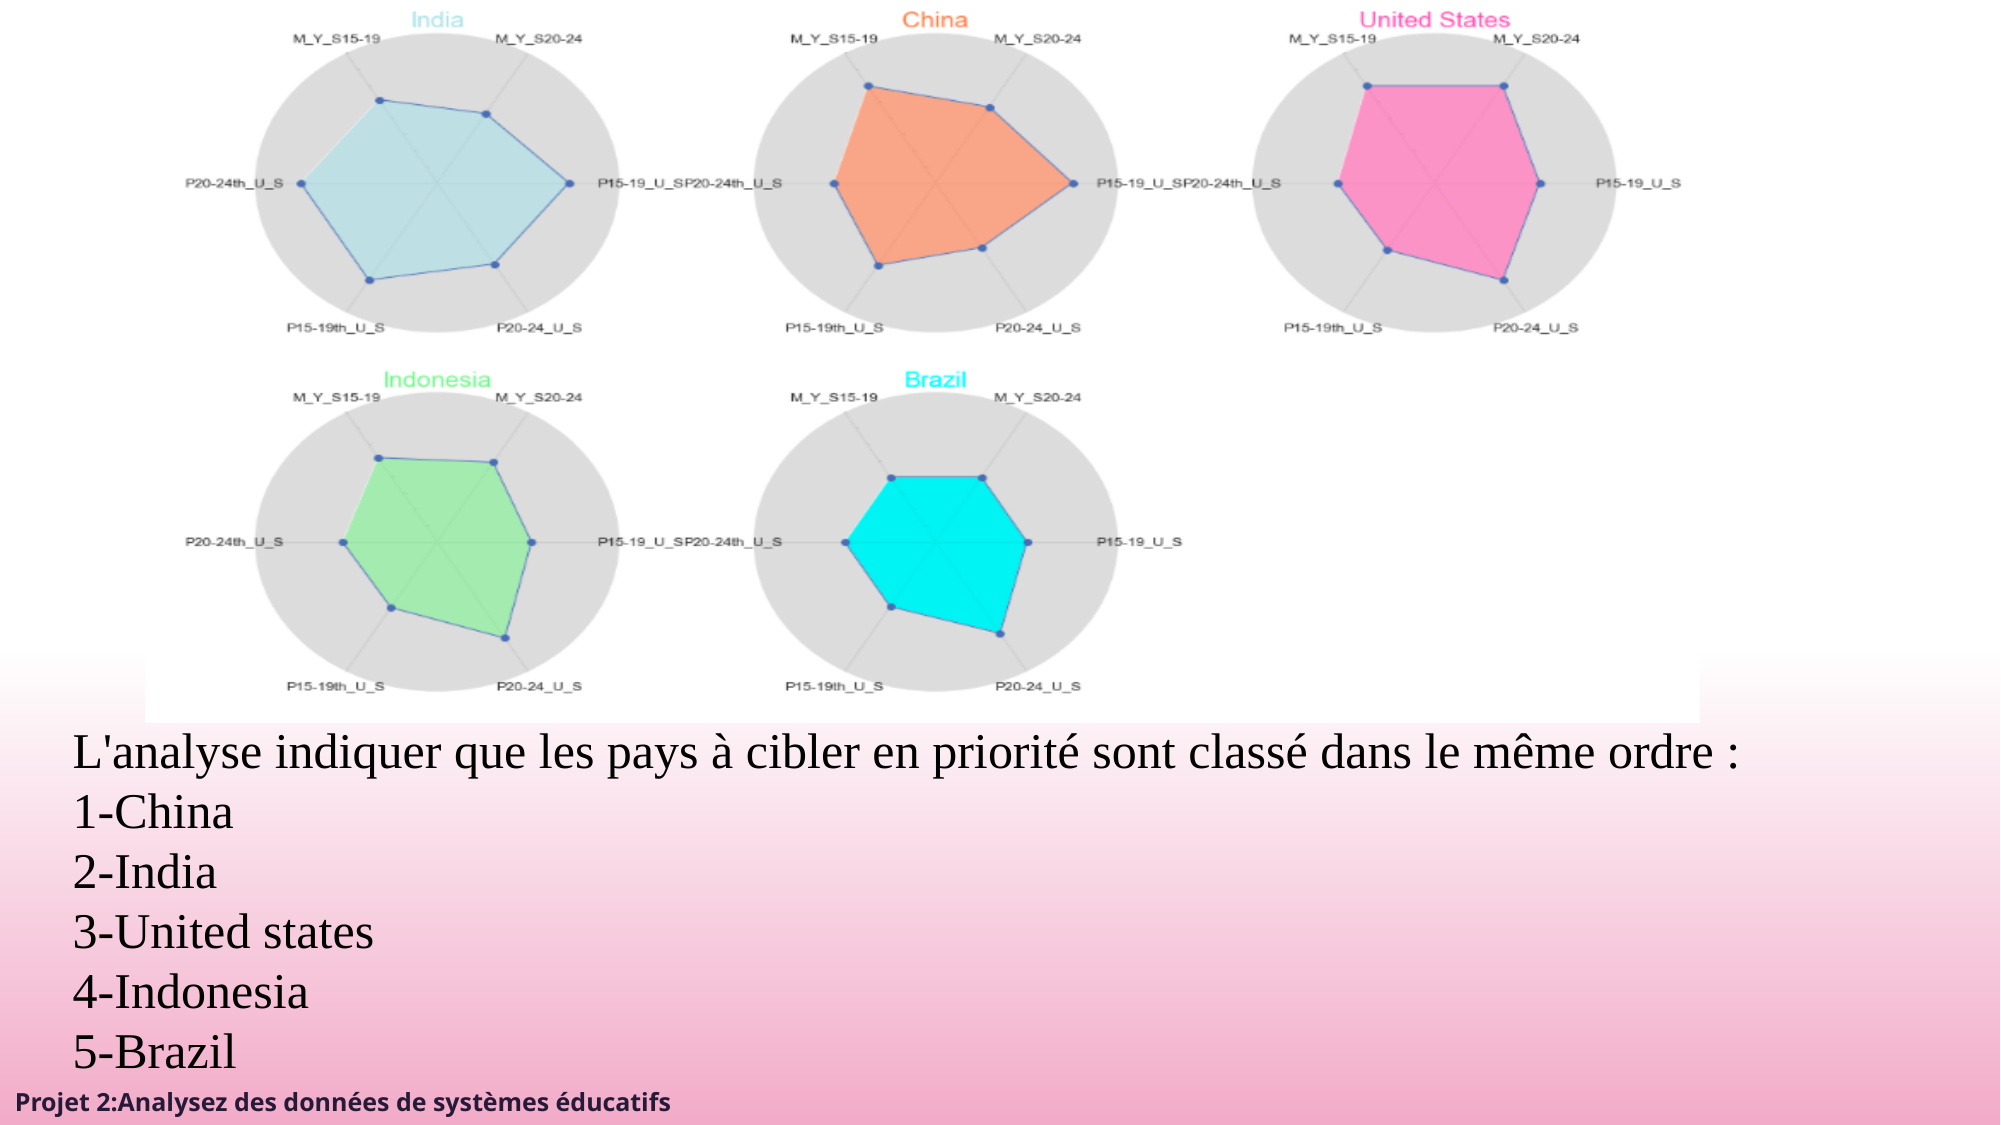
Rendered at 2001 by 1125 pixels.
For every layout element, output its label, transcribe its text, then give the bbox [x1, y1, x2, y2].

picture [145, 0, 1700, 723]
text_box Projet 2:Analysez des données de systèmes éducatifs [0, 1079, 951, 1125]
text_box L'analyse indiquer que les pays à cibler en priorité sont classé dans le même ordre : 1-China 2-India 3-United states 4-Indonesia 5-Brazil [57, 711, 1787, 1087]
